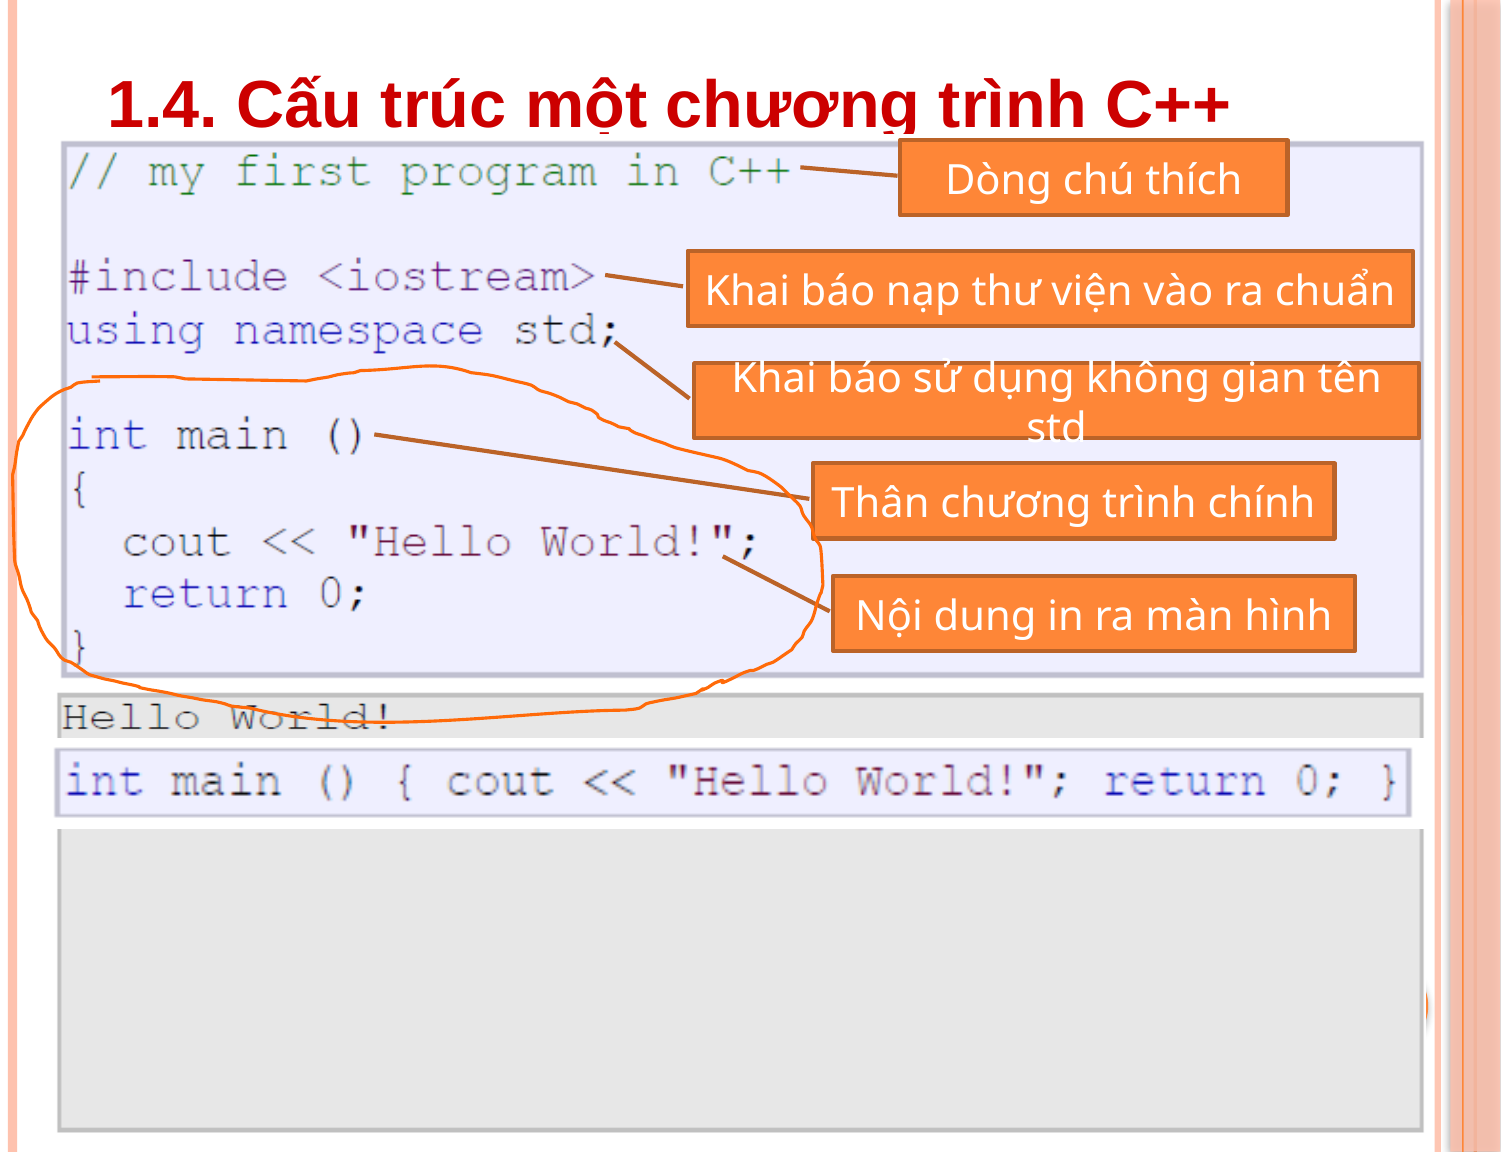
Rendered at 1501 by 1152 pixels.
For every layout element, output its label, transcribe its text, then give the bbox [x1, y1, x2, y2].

picture [49, 689, 1427, 1139]
text_box 1.4. Cấu trúc một chương trình C++ [92, 13, 1249, 131]
text_box [11, 398, 48, 643]
picture [53, 134, 1430, 686]
